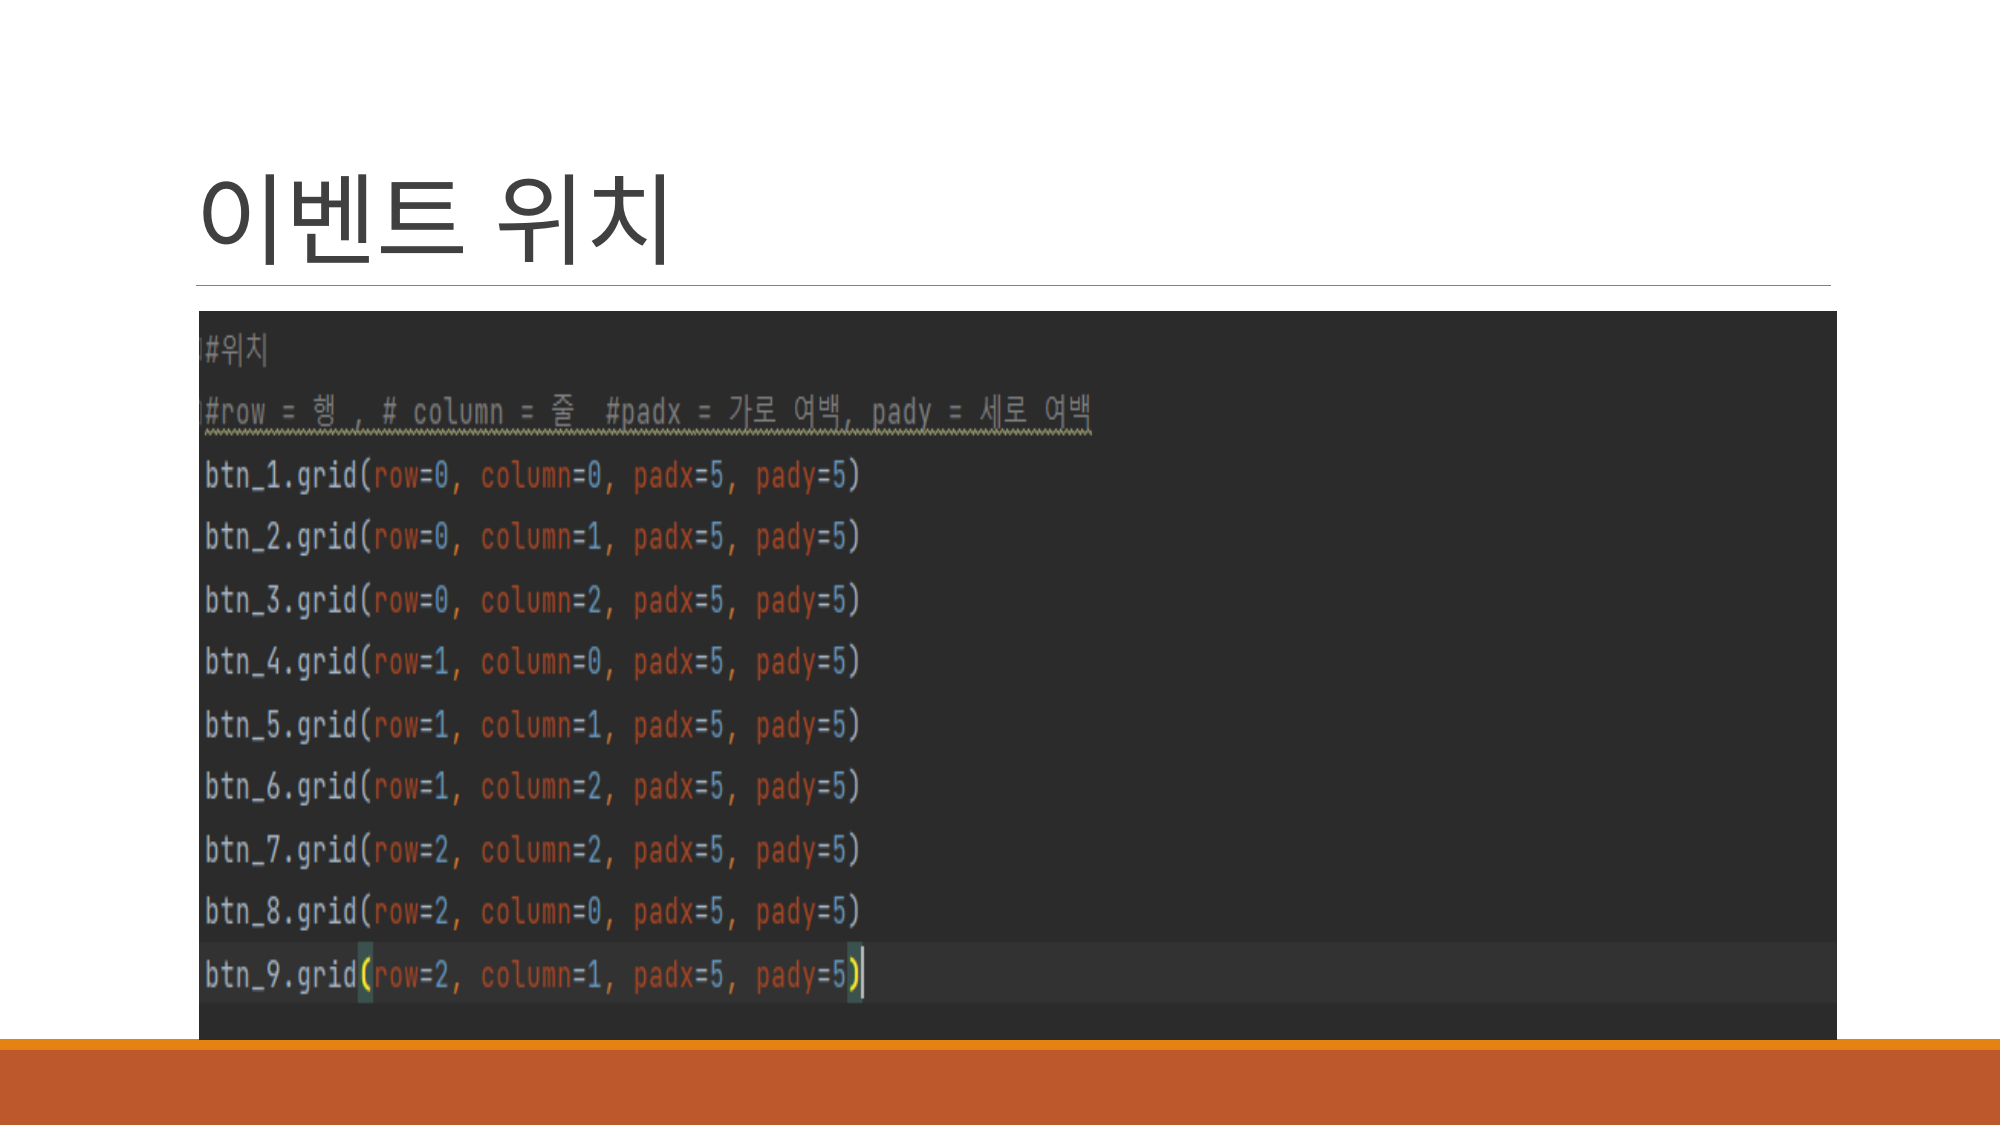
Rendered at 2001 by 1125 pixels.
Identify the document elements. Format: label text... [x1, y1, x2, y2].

title 이벤트 위치 [180, 47, 1830, 285]
picture [198, 311, 1838, 1041]
